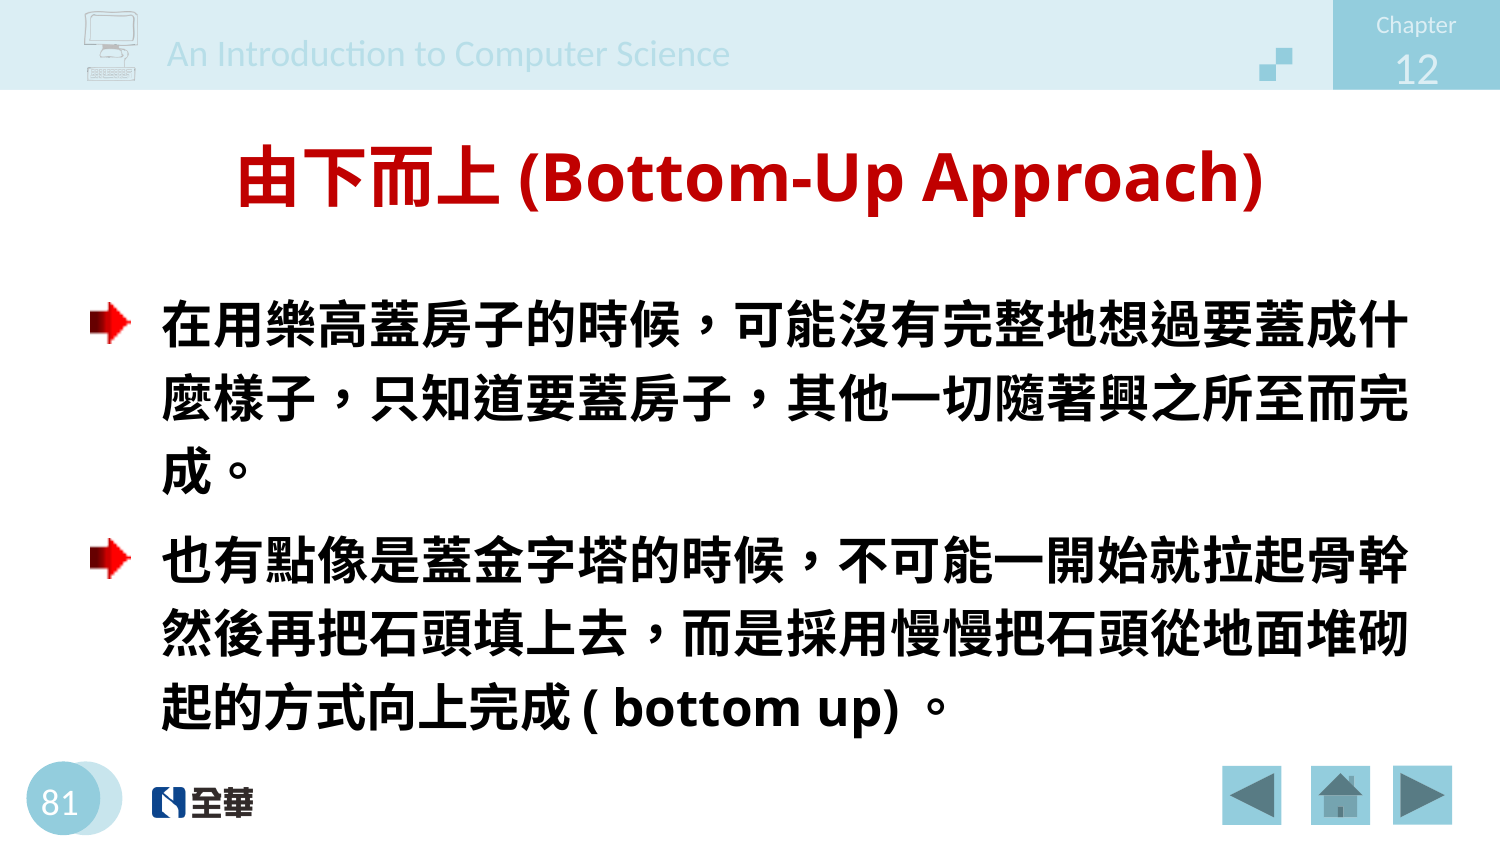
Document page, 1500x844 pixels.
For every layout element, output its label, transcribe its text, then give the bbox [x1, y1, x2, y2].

picture [90, 538, 131, 579]
picture [152, 787, 253, 818]
list 在用樂高蓋房子的時候，可能沒有完整地想過要蓋成什麼樣子，只知道要蓋房子，其他一切隨著興之所至而完成。 也有點像是蓋金字塔的時候，不可能一開始就拉起骨幹然後再把石頭填上去，而是採用慢慢把石頭從地面堆砌起的方式向上完成( bottom up)。 [75, 272, 1425, 754]
picture [90, 302, 131, 344]
title 由下而上(Bottom-Up Approach) [75, 104, 1425, 245]
picture [84, 11, 138, 81]
